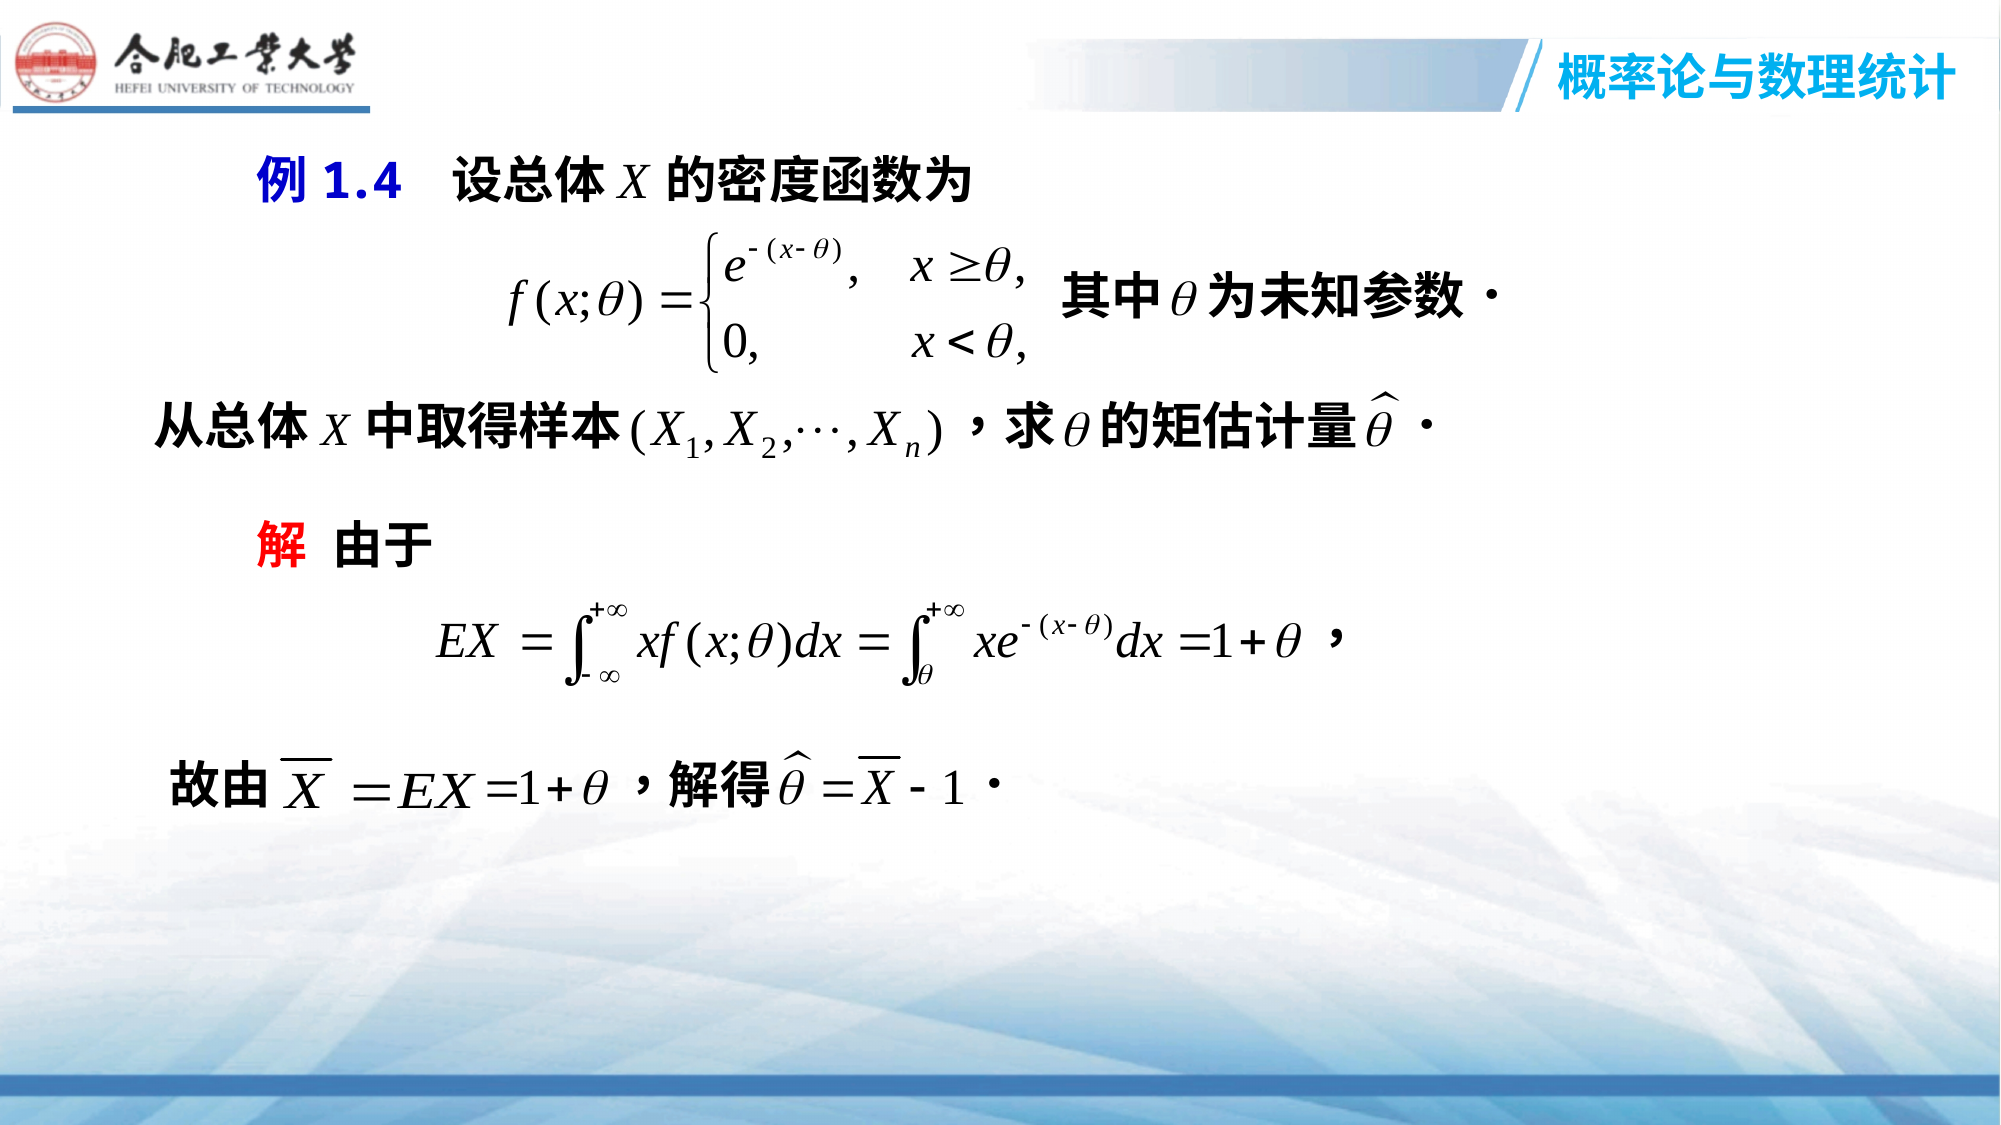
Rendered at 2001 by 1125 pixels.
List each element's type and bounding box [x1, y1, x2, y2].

text_box [153, 104, 1851, 536]
text_box [256, 513, 1529, 729]
picture [0, 0, 2001, 1125]
text_box [169, 714, 1085, 855]
